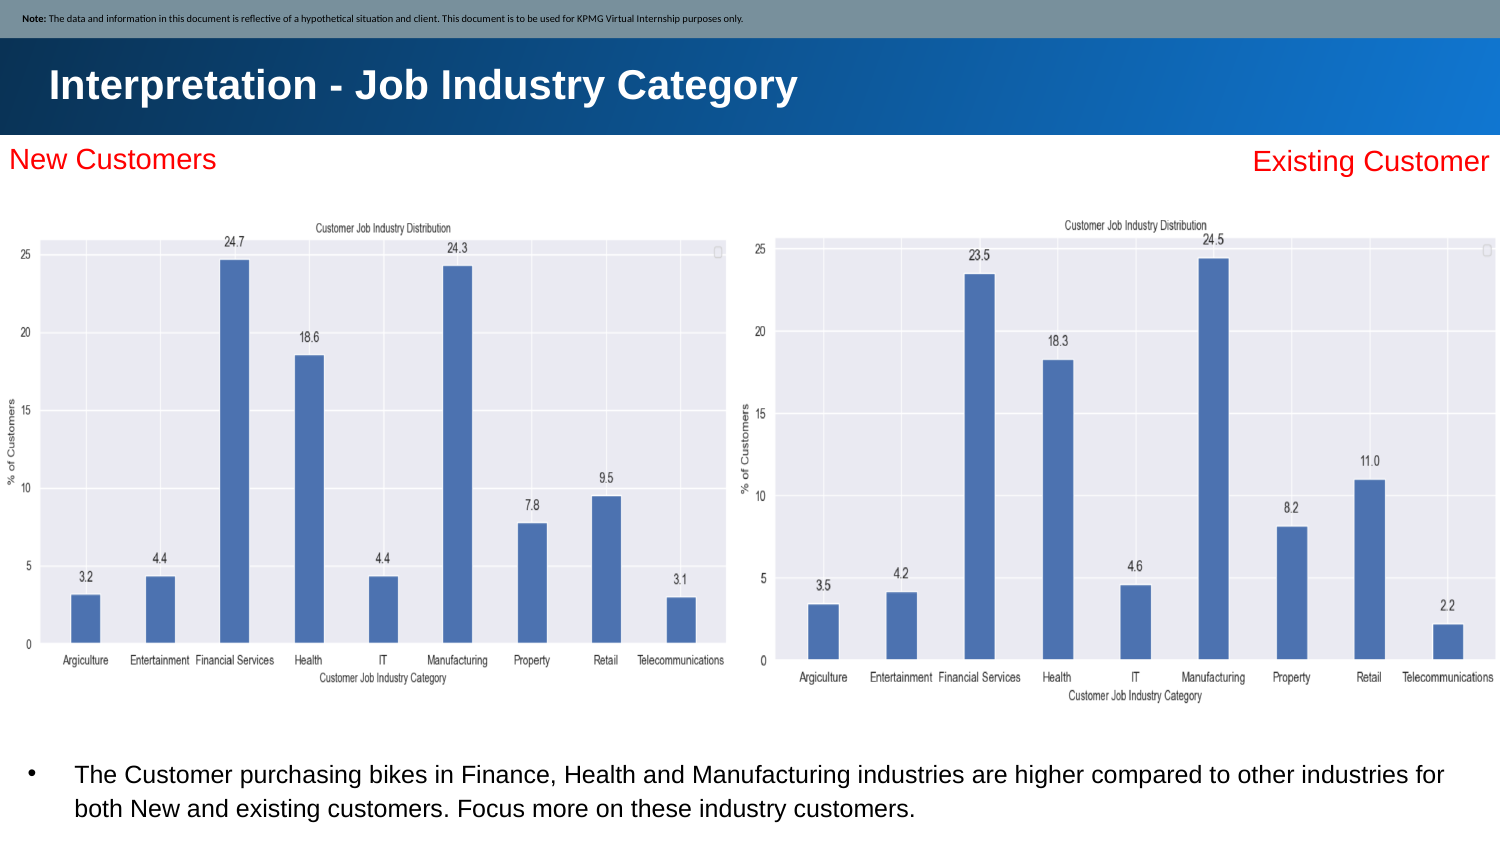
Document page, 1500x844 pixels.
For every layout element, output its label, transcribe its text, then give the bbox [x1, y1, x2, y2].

picture [0, 212, 728, 687]
text_box The Customer purchasing bikes in Finance, Health and Manufacturing industries are higher compared to other industries for both New and existing customers. Focus more on these industry customers. [12, 738, 1488, 838]
text_box Interpretation - Job Industry Category [33, 43, 1439, 174]
text_box [0, 39, 1500, 135]
text_box Existing Customer [1245, 135, 1499, 186]
picture [737, 212, 1499, 709]
text_box Note: The data and information in this document is reflective of a hypothetical situation and client. This document is to be used for KPMG Virtual Internship purposes only. [0, 0, 1500, 39]
text_box New Customers [1, 133, 234, 184]
